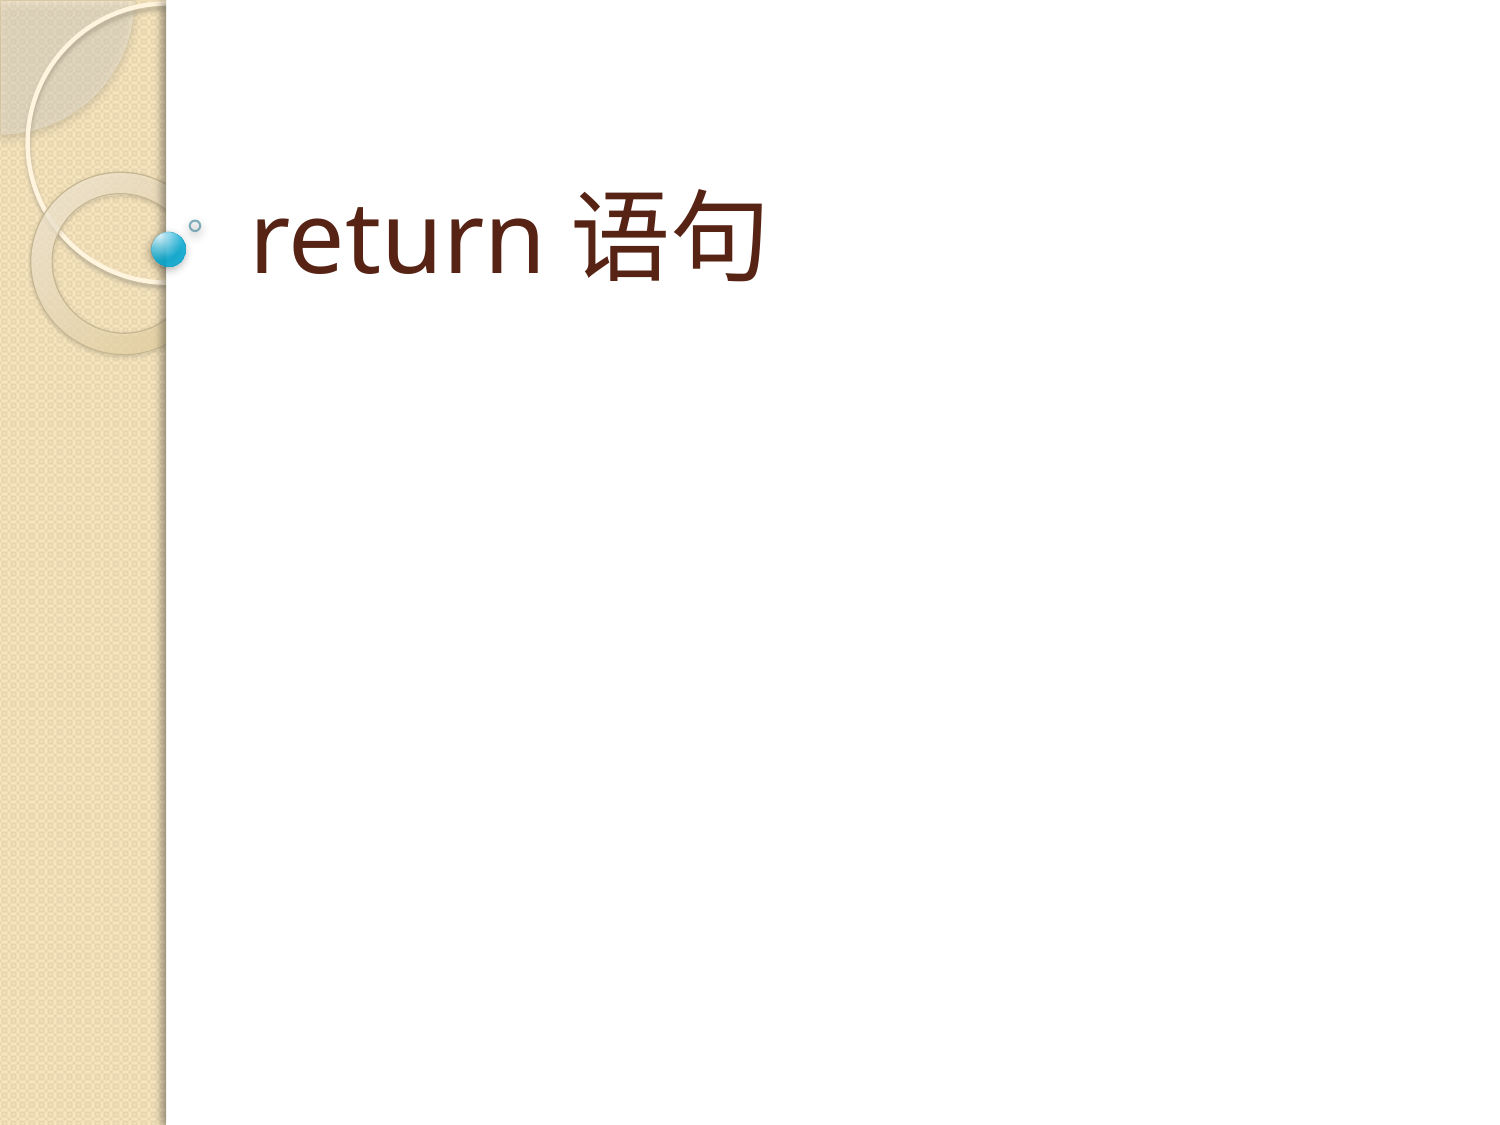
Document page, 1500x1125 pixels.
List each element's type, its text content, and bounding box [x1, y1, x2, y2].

title return语句 [234, 59, 1450, 301]
